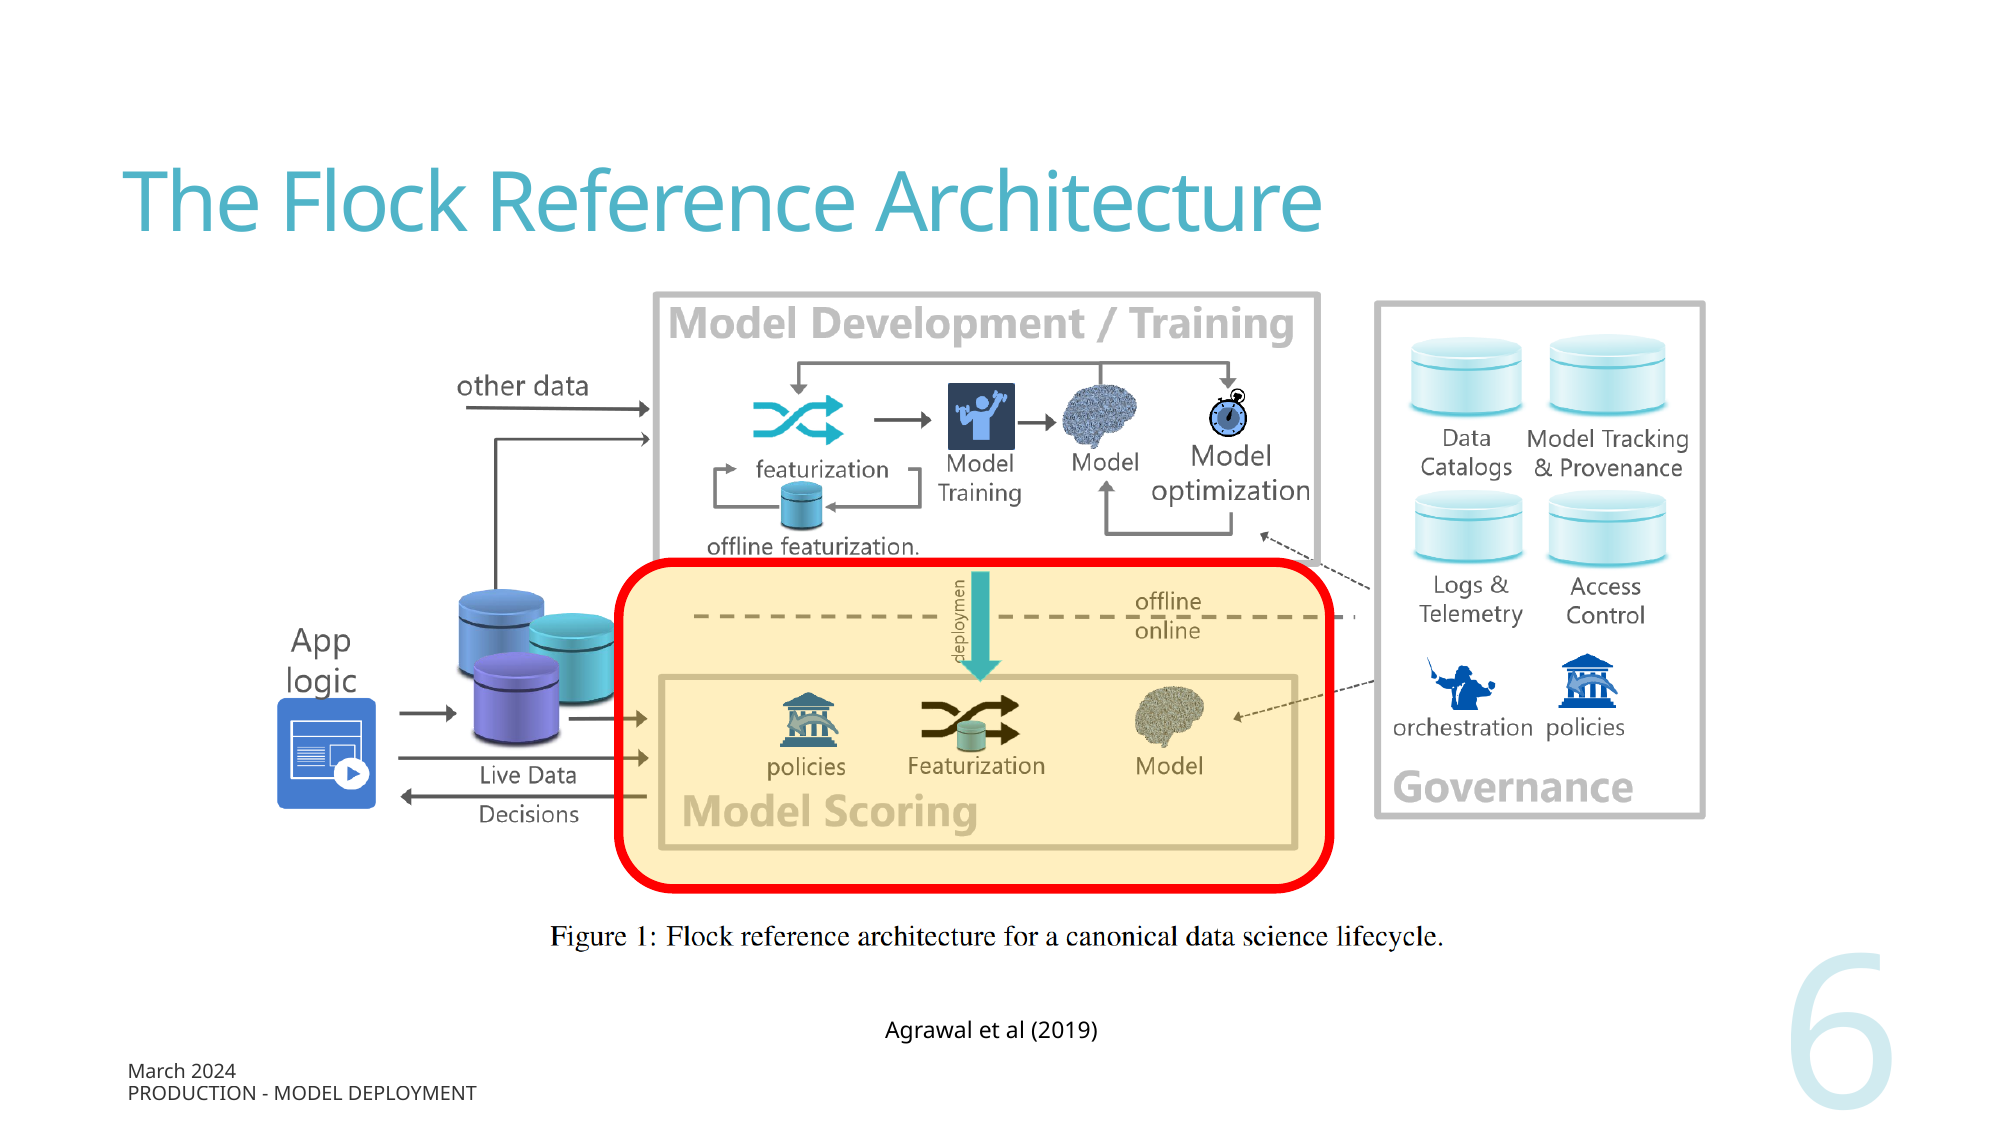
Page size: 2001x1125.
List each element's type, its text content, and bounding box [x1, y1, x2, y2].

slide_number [112, 1051, 788, 1075]
slide_number 6 [1437, 963, 1918, 1125]
picture [201, 214, 1782, 978]
footer Production - Model Deployment [112, 1075, 938, 1113]
text_box Agrawal et al (2019) [110, 1007, 1437, 1092]
title The Flock Reference Architecture [107, 81, 1875, 330]
